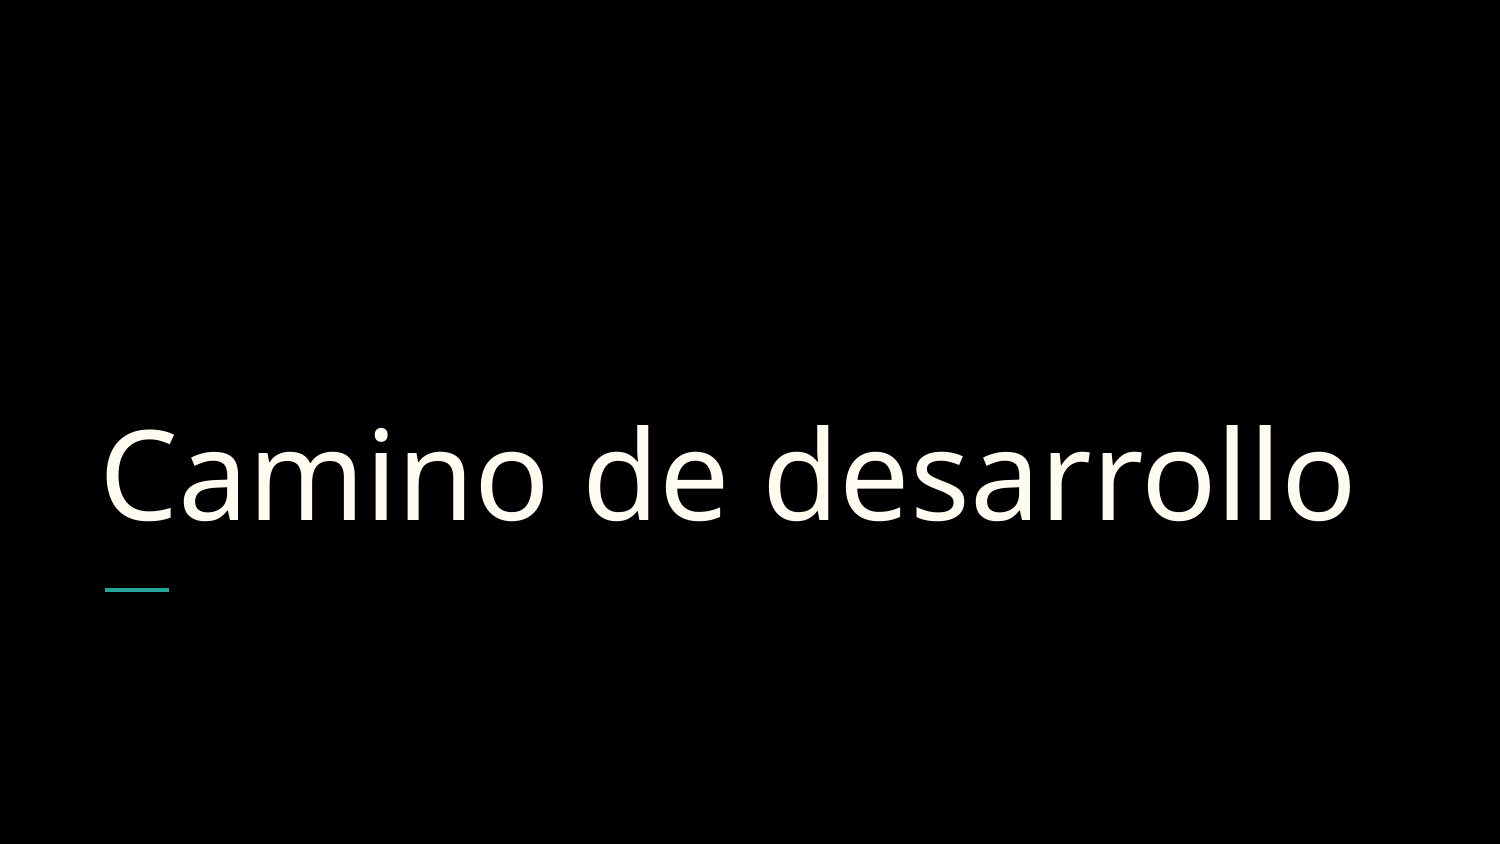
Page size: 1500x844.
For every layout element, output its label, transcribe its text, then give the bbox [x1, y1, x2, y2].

title Camino de desarrollo [84, 310, 1416, 561]
